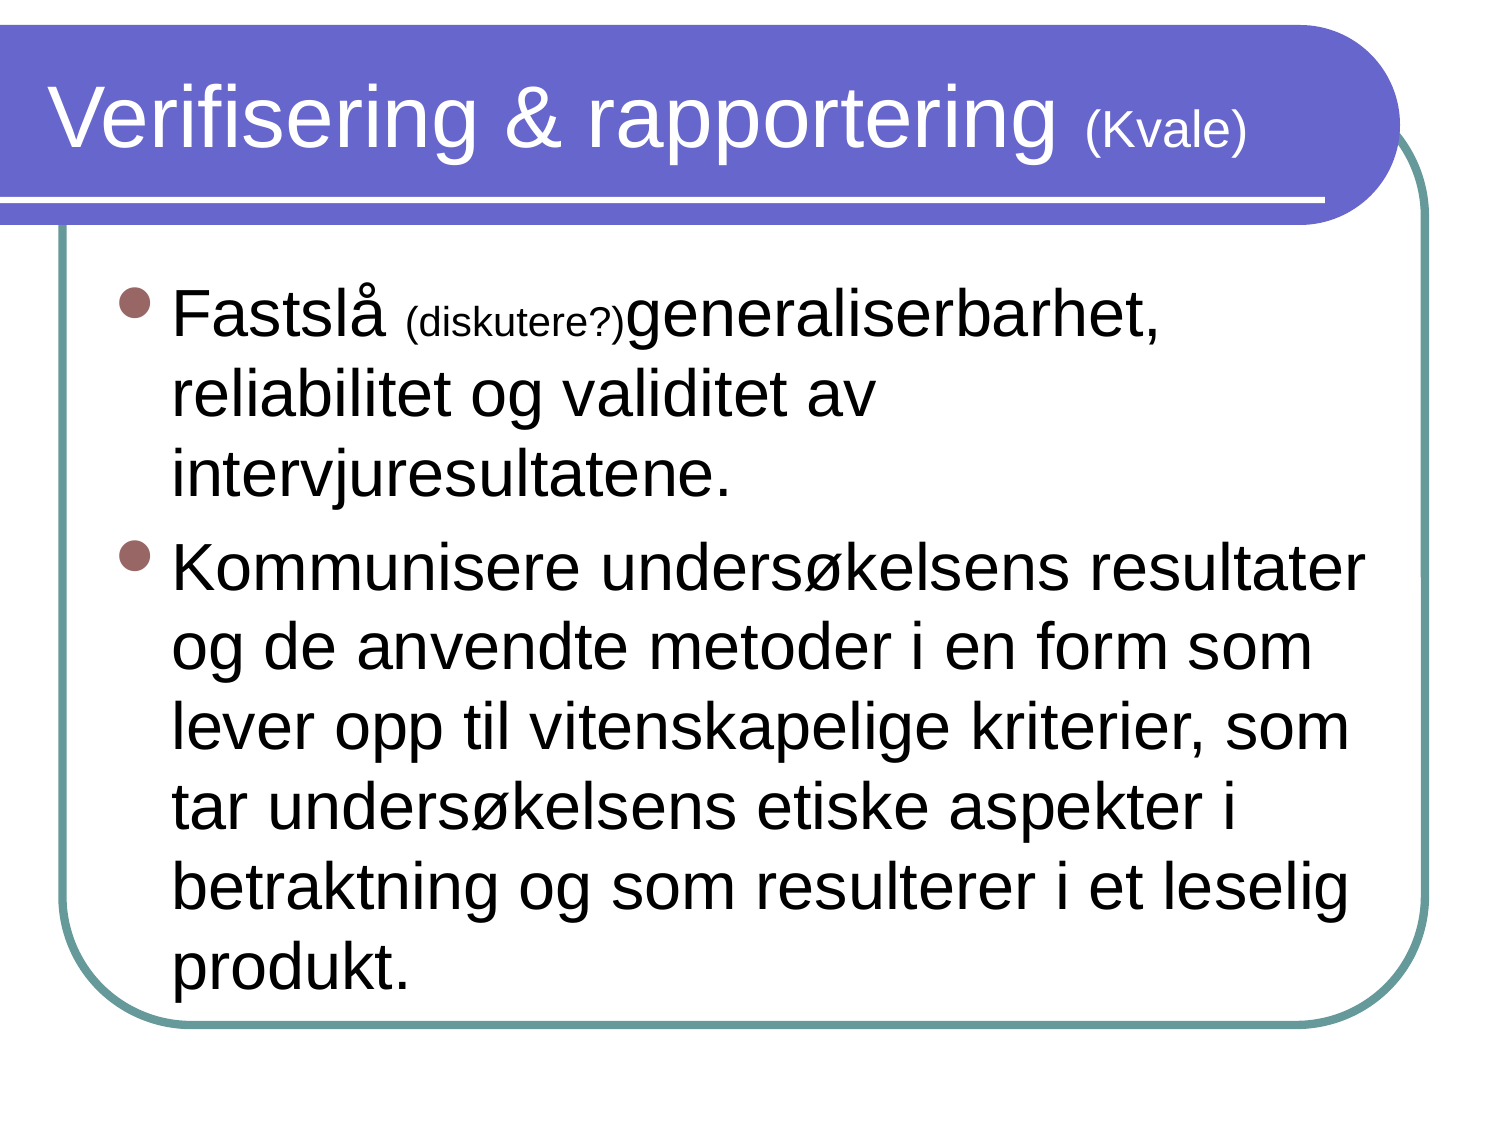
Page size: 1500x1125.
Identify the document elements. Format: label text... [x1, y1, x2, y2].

title Verifisering & rapportering (Kvale) [31, 37, 1348, 188]
list Fastslå (diskutere?)generaliserbarhet, reliabilitet og validitet av intervjuresultatene. Kommunisere undersøkelsens resultater og de anvendte metoder i en form som lever opp til vitenskapelige kriterier, som tar undersøkelsens etiske aspekter i betraktning og som resulterer i et leselig produkt. [99, 262, 1401, 988]
